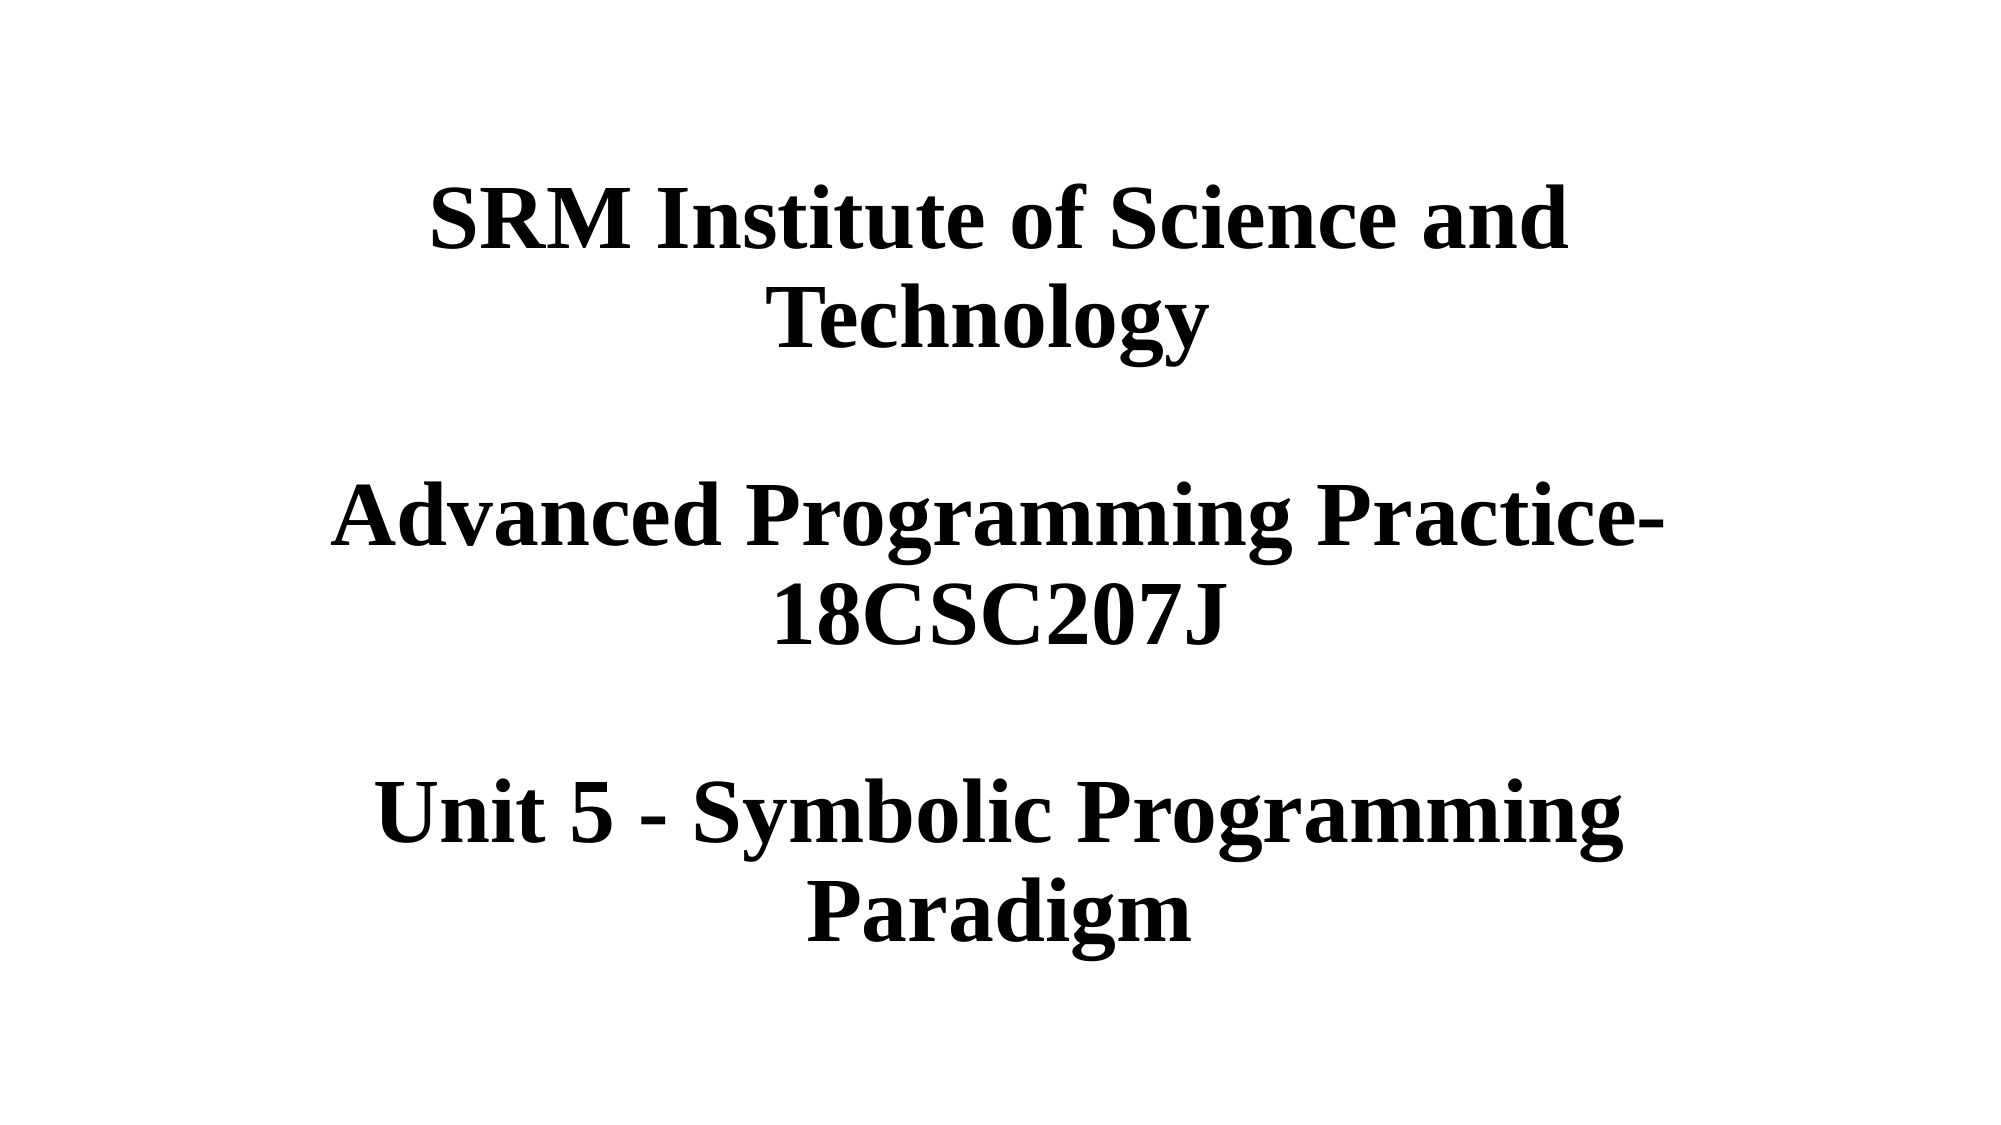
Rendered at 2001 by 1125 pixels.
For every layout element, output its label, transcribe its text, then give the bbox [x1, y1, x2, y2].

title SRM Institute of Science and Technology Advanced Programming Practice-18CSC207J Unit 5 - Symbolic Programming Paradigm [249, 687, 1750, 1079]
